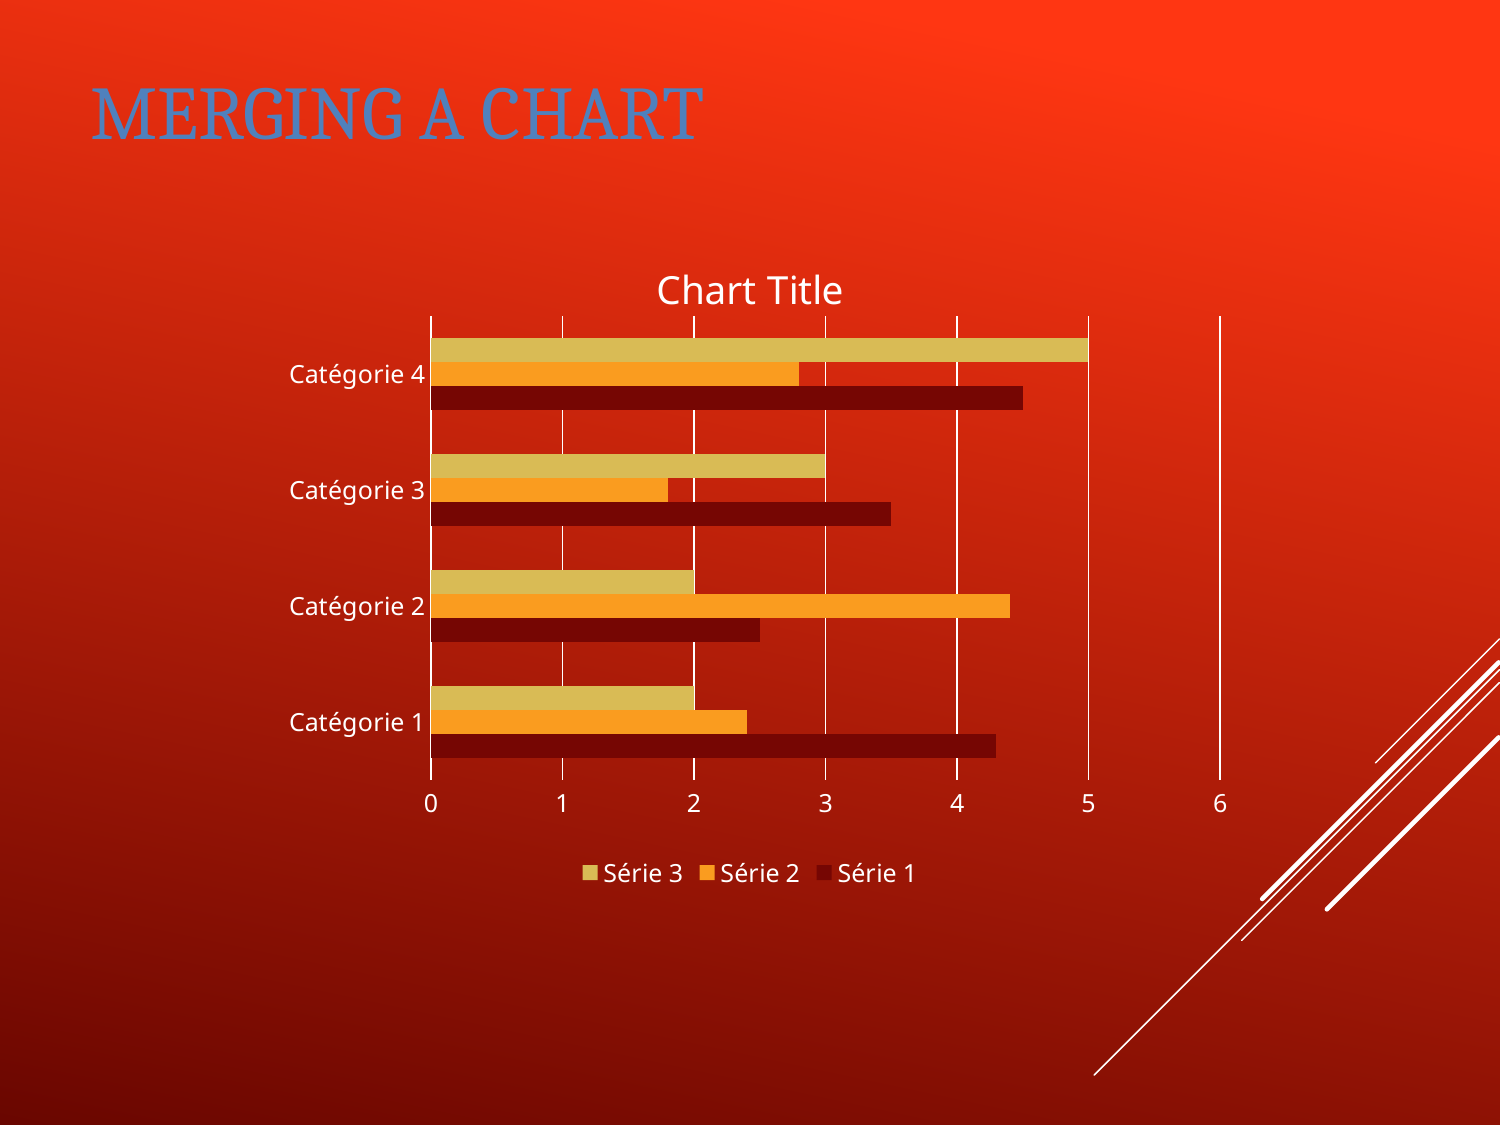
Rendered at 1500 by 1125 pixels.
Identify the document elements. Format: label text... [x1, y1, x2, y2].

chart [249, 228, 1251, 897]
title Merging a chart [75, 45, 762, 173]
